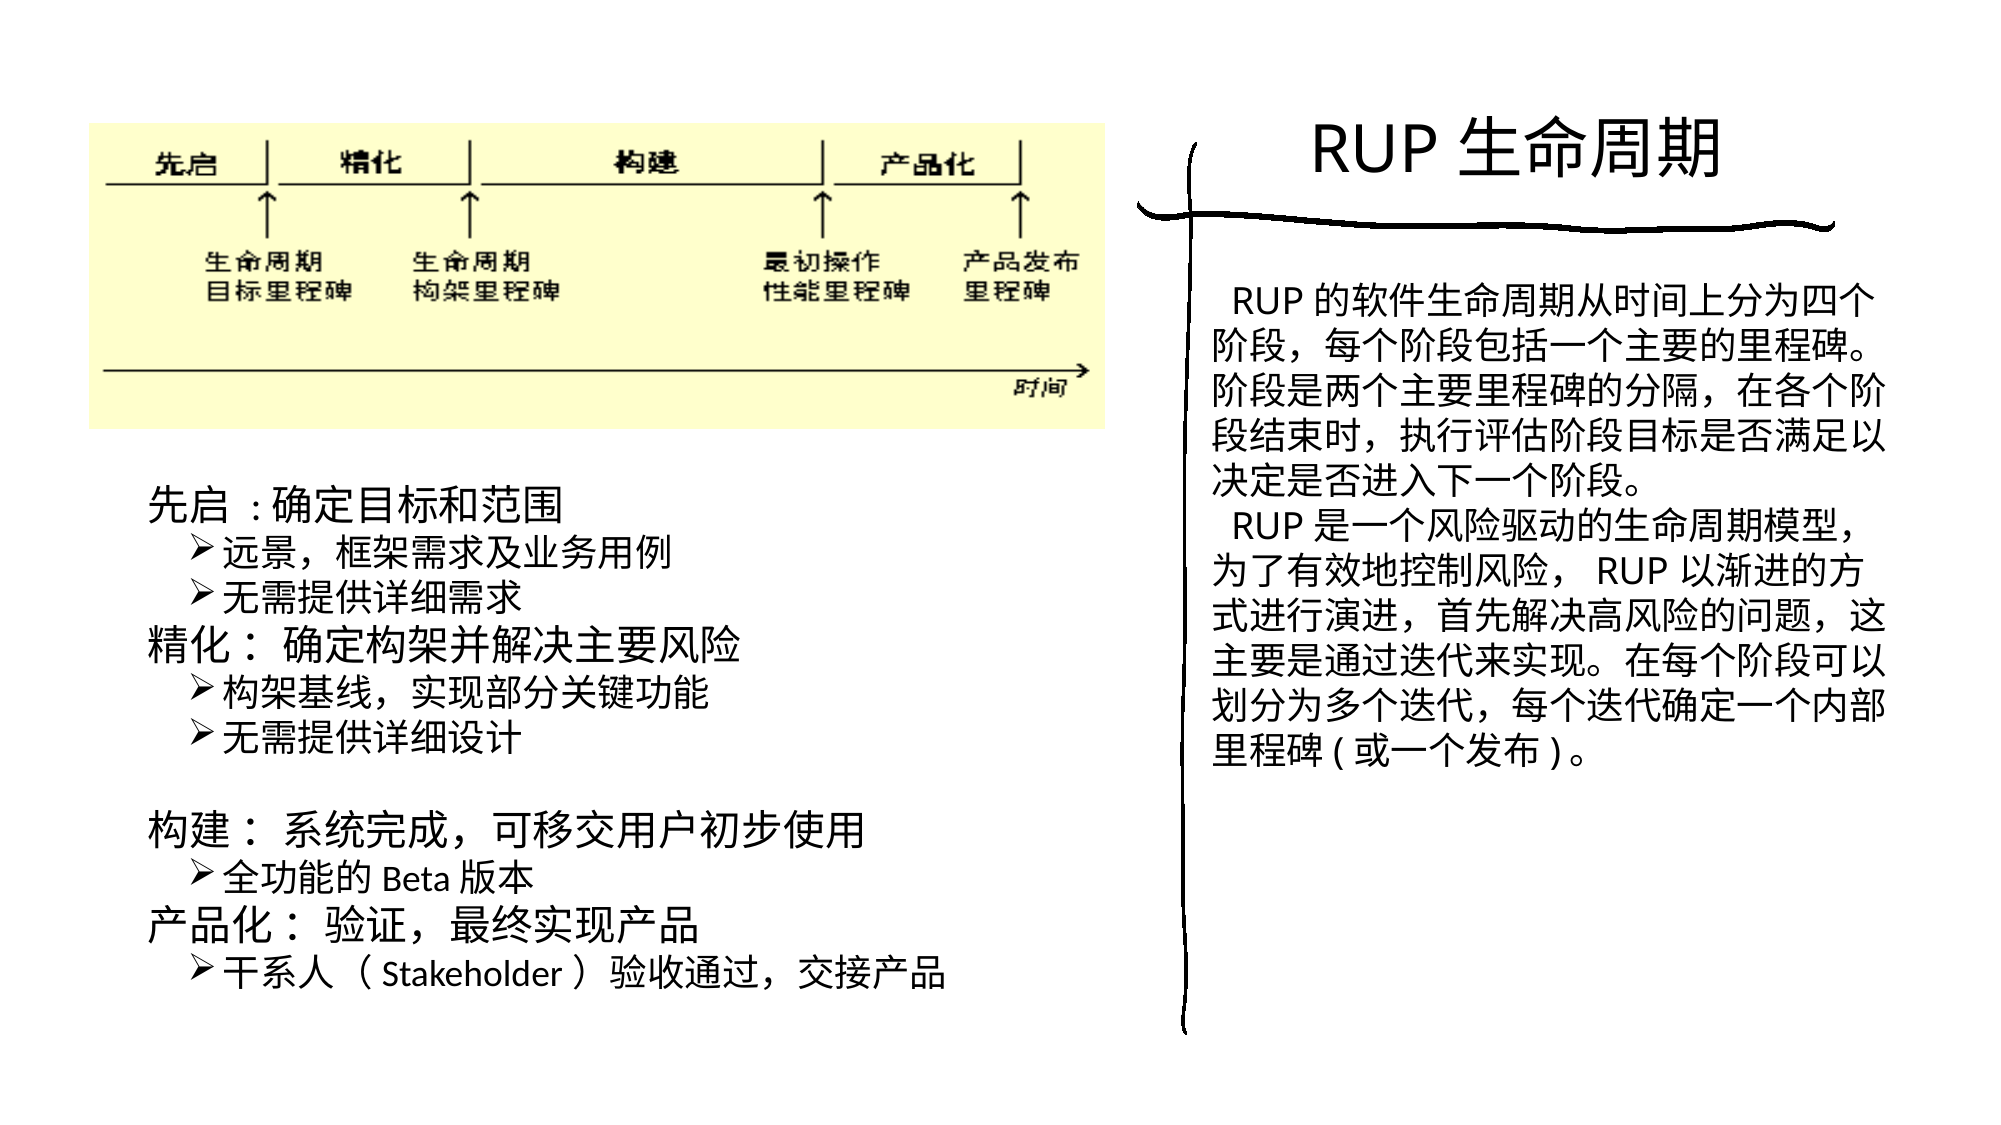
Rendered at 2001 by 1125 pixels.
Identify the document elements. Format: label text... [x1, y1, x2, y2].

text_box [1192, 211, 1835, 234]
text_box [1180, 142, 1197, 1035]
picture [89, 123, 1105, 429]
text_box [1137, 201, 1189, 221]
text_box RUP的软件生命周期从时间上分为四个阶段，每个阶段包括一个主要的里程碑。阶段是两个主要里程碑的分隔，在各个阶段结束时，执行评估阶段目标是否满足以决定是否进入下一个阶段。 RUP是一个风险驱动的生命周期模型，为了有效地控制风险，RUP以渐进的方式进行演进，首先解决高风险的问题，这主要是通过迭代来实现。在每个阶段可以划分为多个迭代，每个迭代确定一个内部里程碑(或一个发布)。 [1196, 269, 1914, 870]
text_box 先启 :确定目标和范围 远景，框架需求及业务用例 无需提供详细需求 精化 ：确定构架并解决主要风险 构架基线，实现部分关键功能 无需提供详细设计 构建 ：系统完成，可移交用户初步使用 全功能的Beta版本 产品化 ：验证，最终实现产品 干系人（Stakeholder）验收通过，交接产品 [133, 471, 1015, 1047]
text_box RUP生命周期 [1294, 98, 1738, 194]
